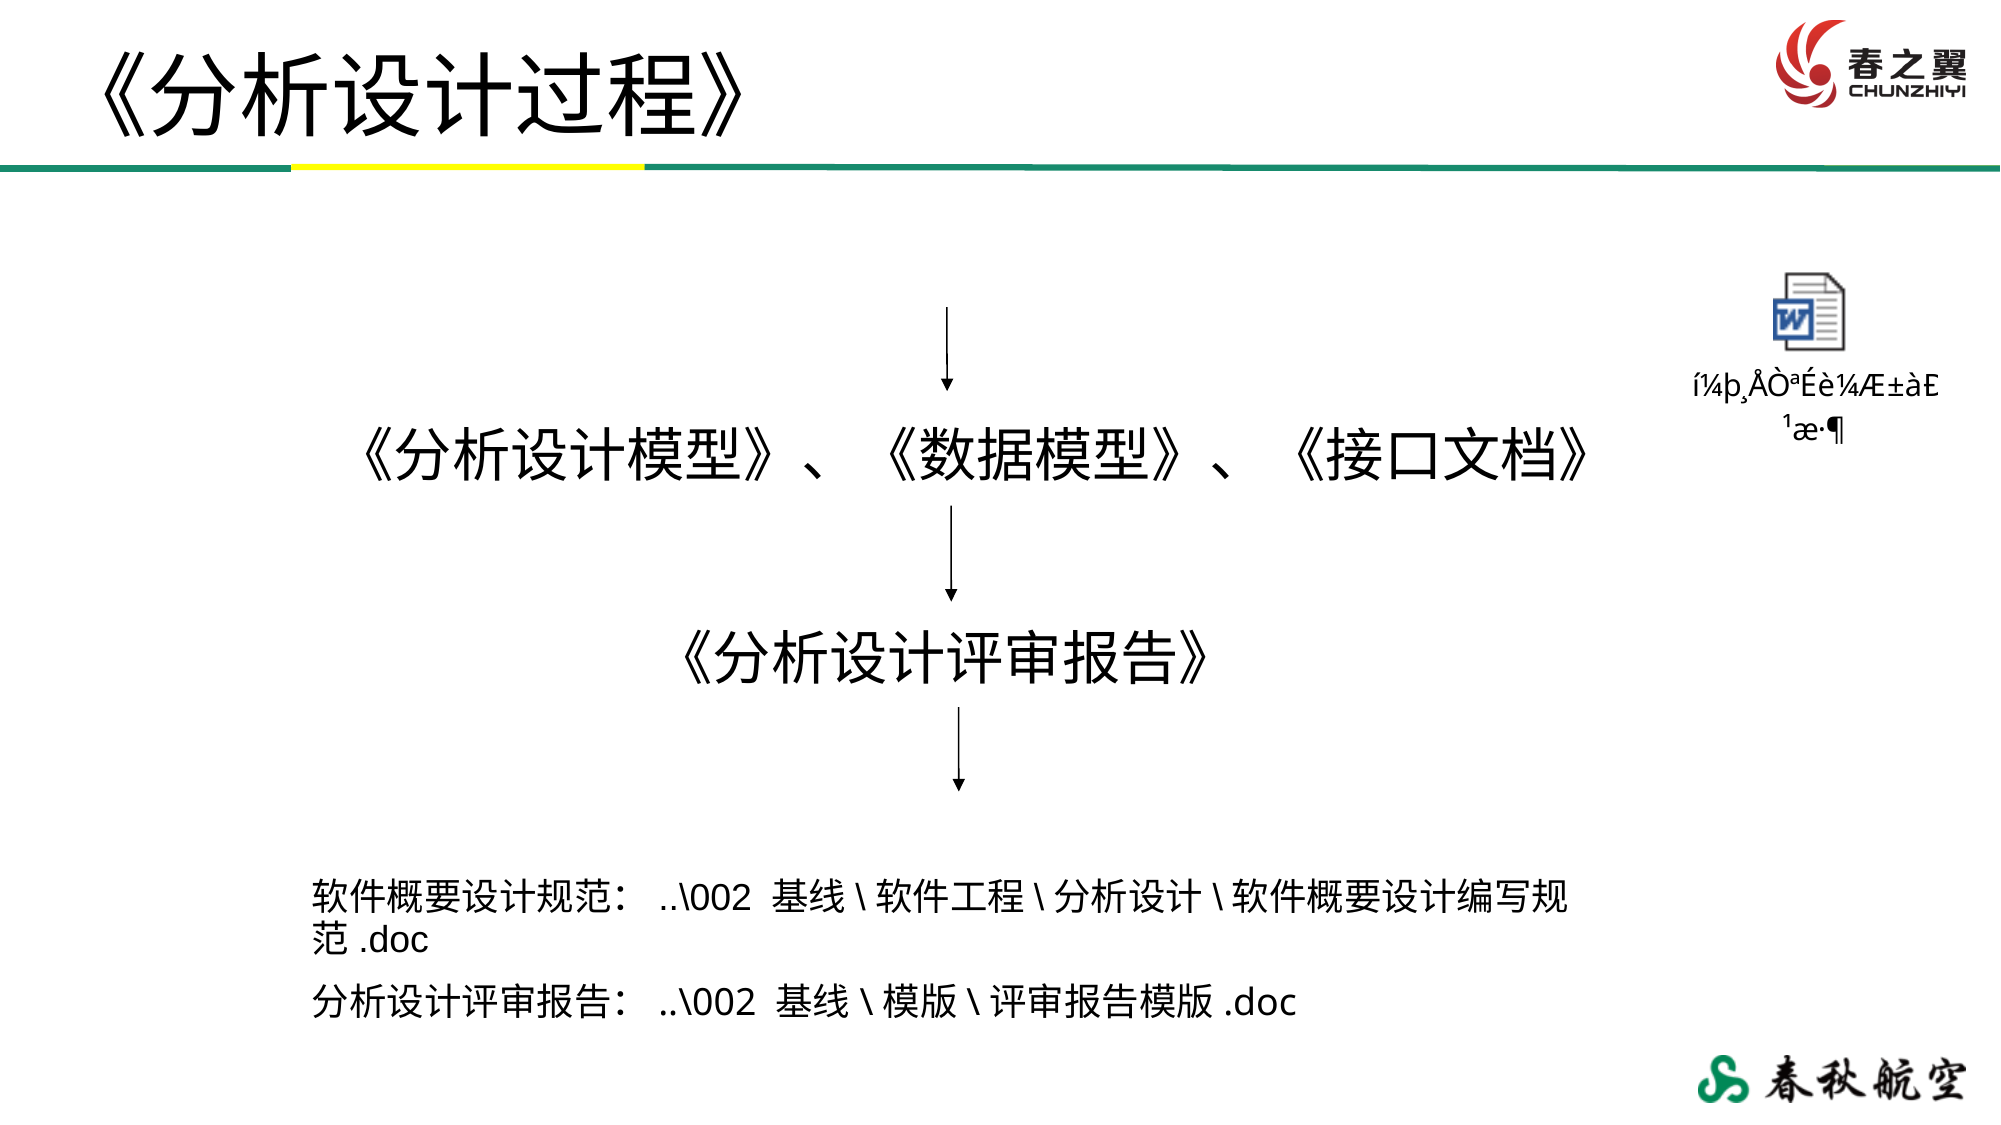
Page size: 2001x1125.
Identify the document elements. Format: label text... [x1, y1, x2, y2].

text_box 《分析设计模型》、《数据模型》、《接口文档》 [320, 413, 1690, 495]
text_box [945, 505, 958, 602]
text_box 《分析设计评审报告》 [639, 615, 1266, 697]
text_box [1690, 270, 1938, 495]
text_box [952, 707, 965, 792]
text_box 软件概要设计规范：..\002 基线\软件工程\分析设计\软件概要设计编写规范.doc 分析设计评审报告：..\002 基线\模版\评审报告模版.doc [297, 866, 1679, 1032]
text_box 《分析设计过程》 [41, 35, 1333, 185]
picture [1698, 1055, 1966, 1103]
picture [1776, 20, 1966, 108]
text_box [940, 307, 954, 392]
